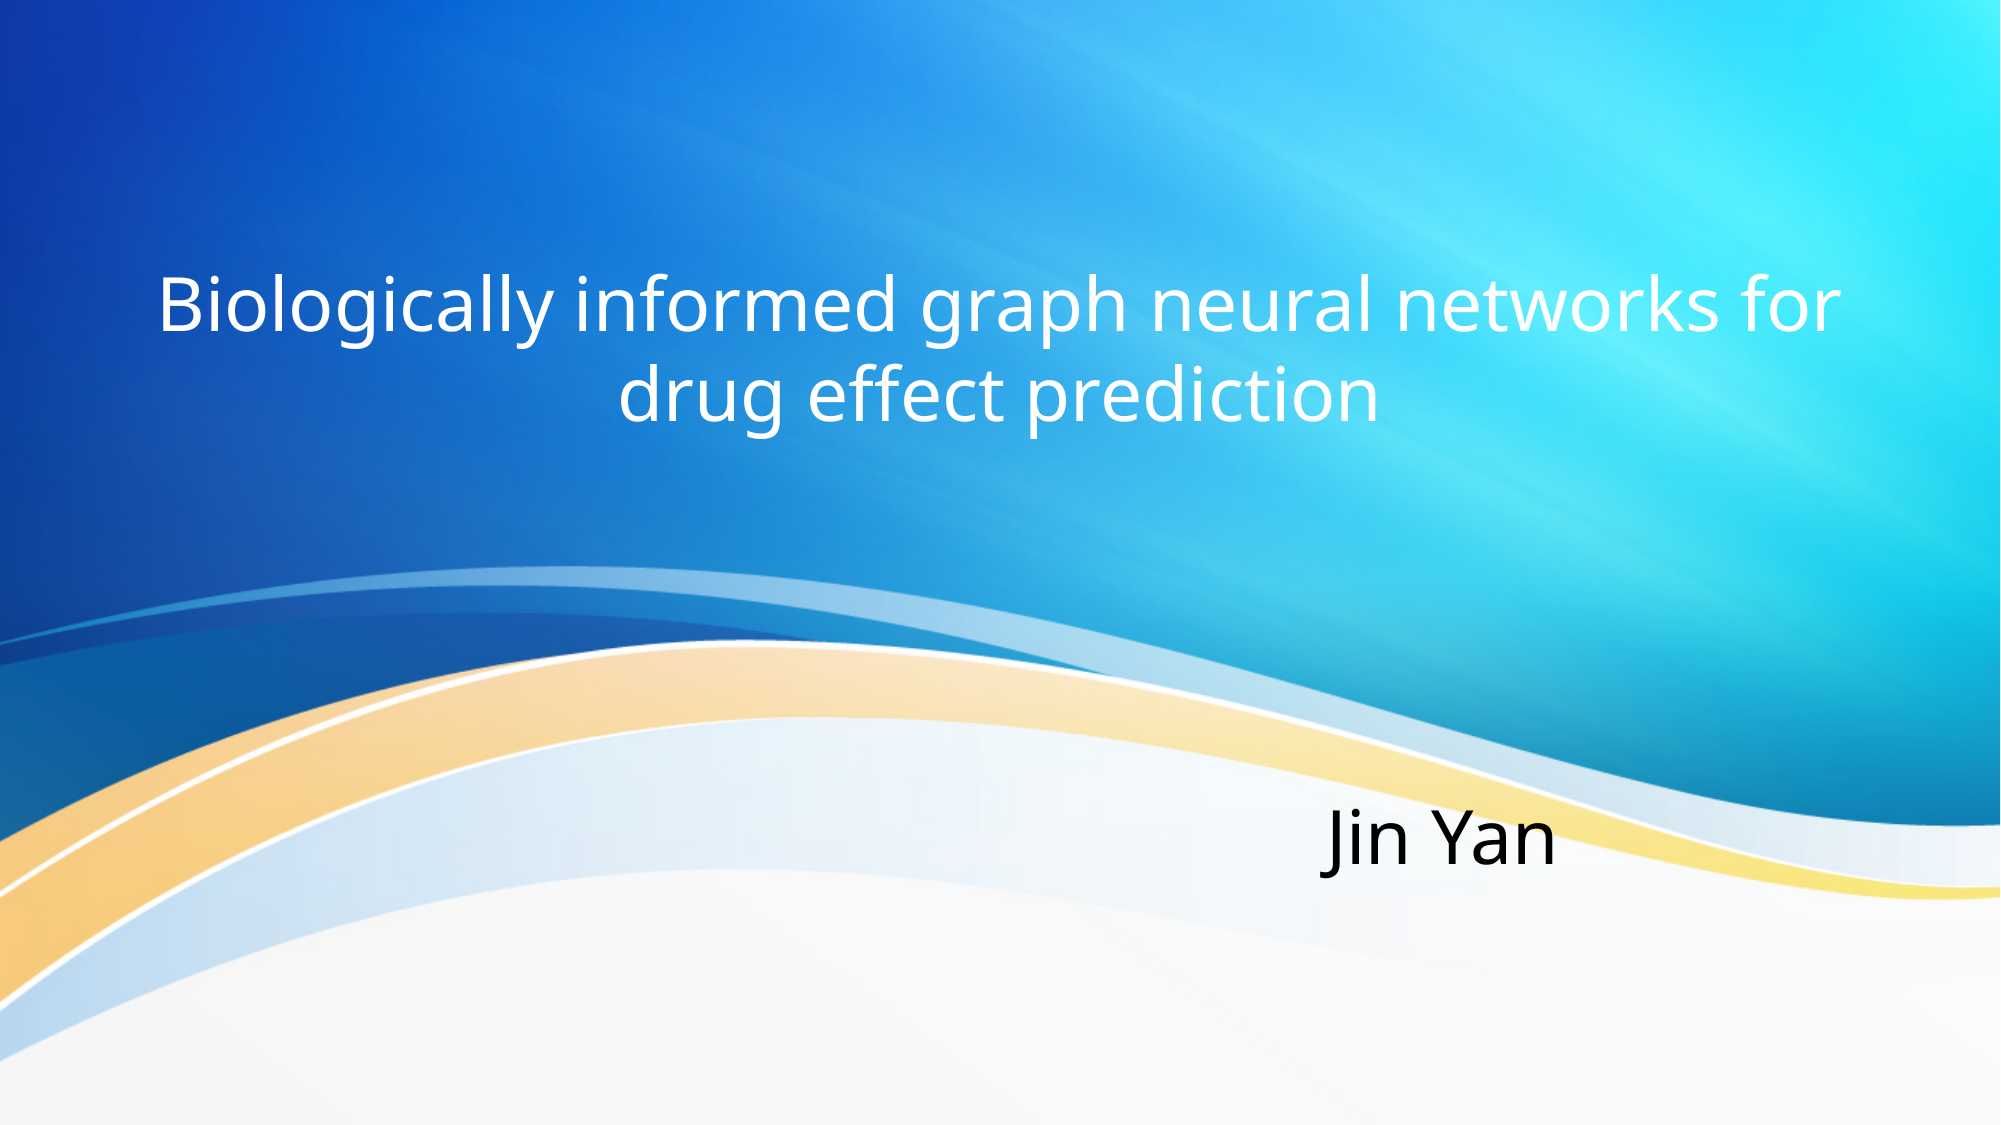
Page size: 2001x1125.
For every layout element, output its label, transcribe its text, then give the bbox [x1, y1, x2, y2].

title Biologically informed graph neural networks for drug effect prediction [102, 257, 1898, 436]
text_box Jin Yan [1311, 745, 2000, 923]
picture [0, 0, 2001, 1125]
